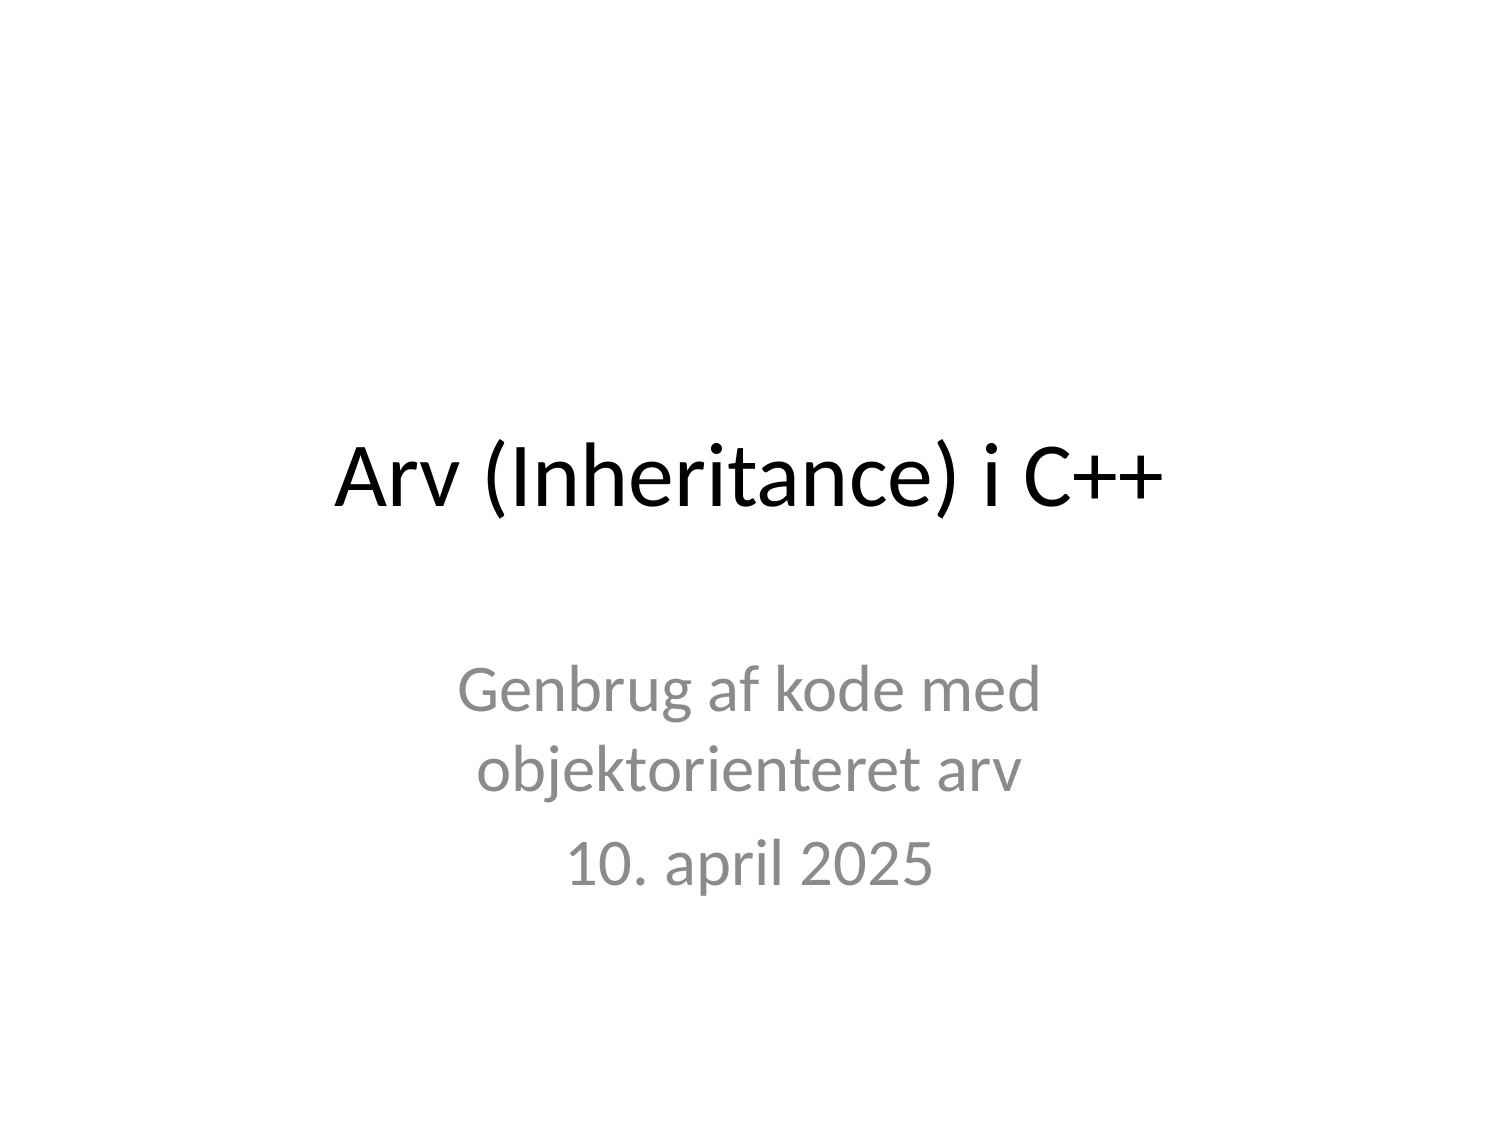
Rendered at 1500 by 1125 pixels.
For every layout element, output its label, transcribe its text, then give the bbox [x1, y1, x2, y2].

title Arv (Inheritance) i C++ [112, 349, 1388, 591]
subtitle Genbrug af kode med objektorienteret arv 10. april 2025 [225, 637, 1275, 925]
